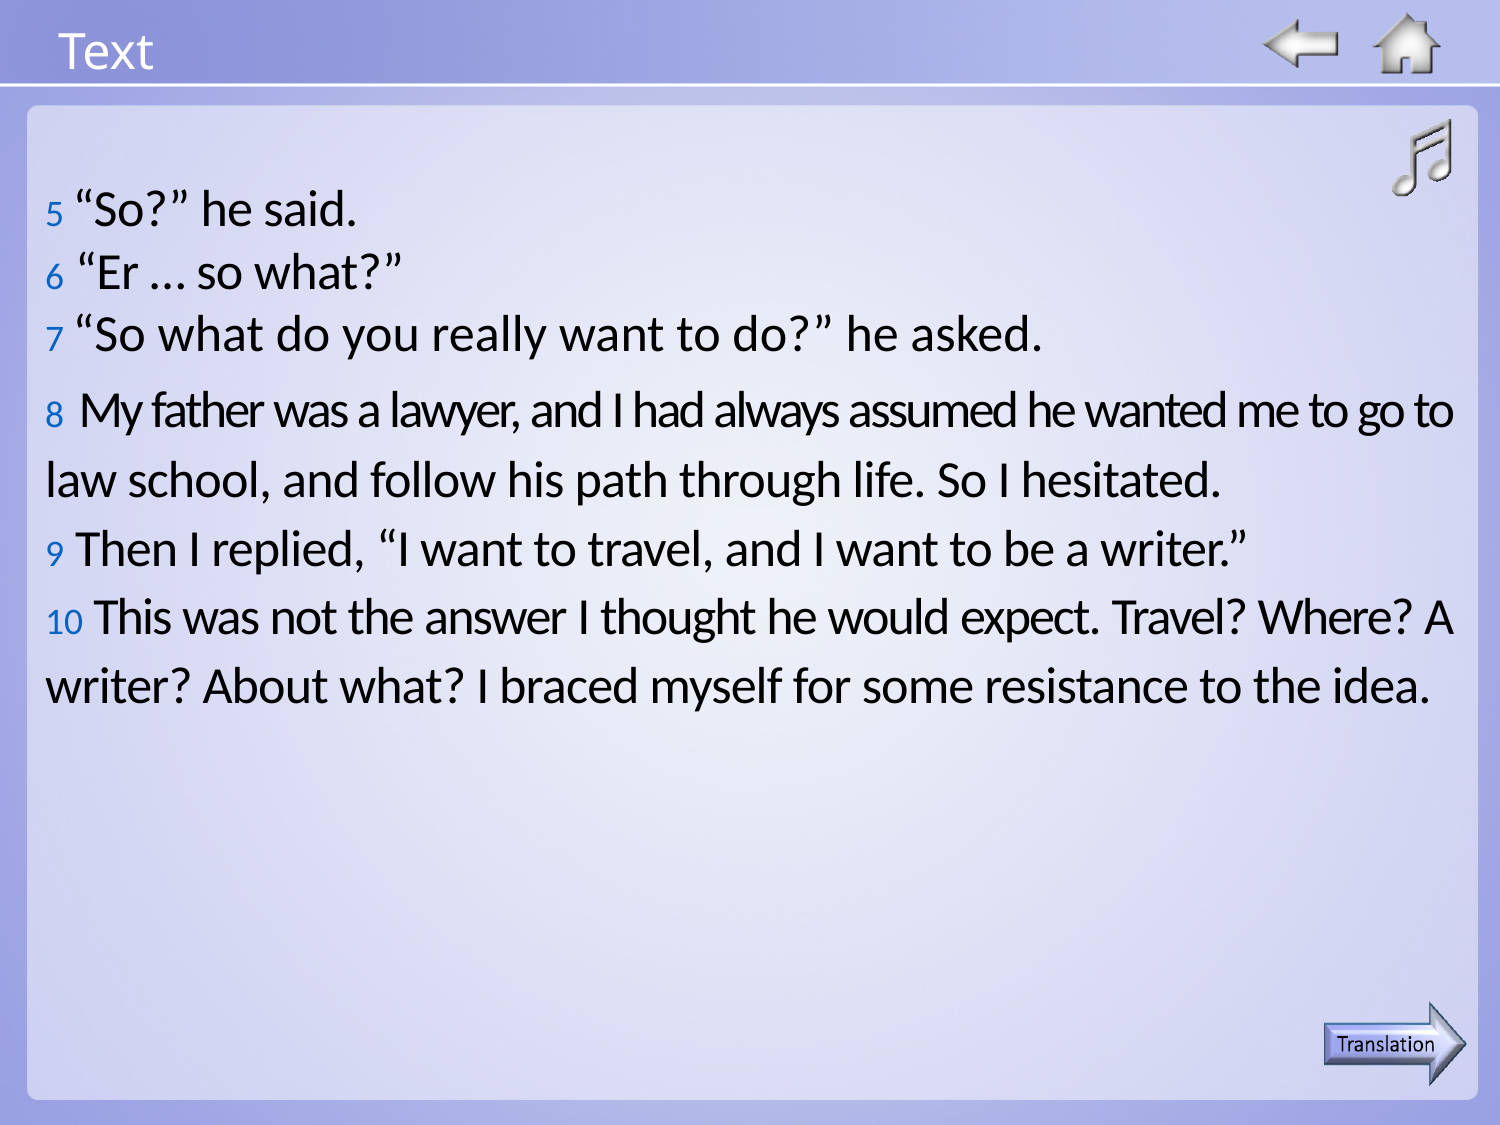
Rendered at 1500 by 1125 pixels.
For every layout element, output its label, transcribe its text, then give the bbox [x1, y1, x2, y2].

text_box Text [43, 11, 170, 87]
picture [0, 0, 1500, 1125]
list 5 “So?” he said. 6 “Er … so what?” 7 “So what do you really want to do?” he asked. 8 My father was a lawyer, and I had always assumed he wanted me to go to law school, and follow his path through life. So I hesitated. 9 Then I replied, “I want to travel, and I want to be a writer.” 10 This was not the answer I thought he would expect. Travel? Where? A writer? About what? I braced myself for some resistance to the idea. [29, 122, 1468, 1092]
